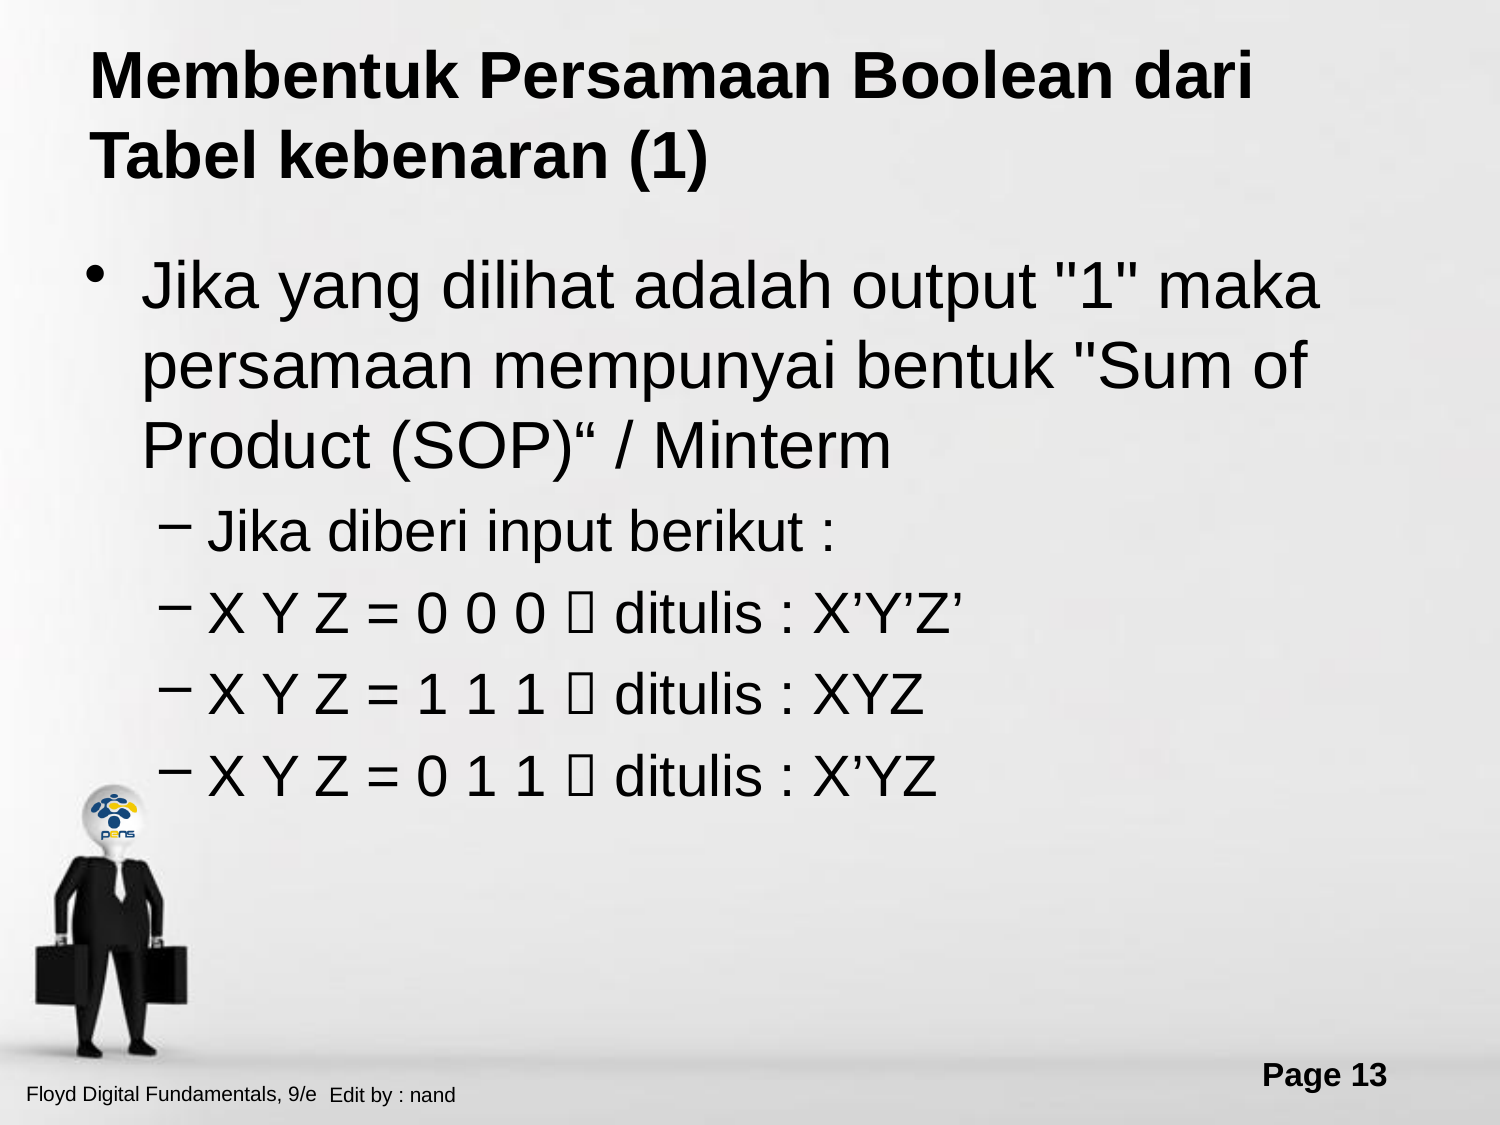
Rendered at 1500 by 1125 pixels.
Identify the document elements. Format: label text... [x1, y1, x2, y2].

title Membentuk Persamaan Boolean dari Tabel kebenaran (1) [75, 24, 1425, 200]
picture [0, 0, 1500, 1125]
list Jika yang dilihat adalah output "1" maka persamaan mempunyai bentuk "Sum of Product (SOP)“ / Minterm Jika diberi input berikut : X Y Z = 0 0 0  ditulis : X’Y’Z’ X Y Z = 1 1 1  ditulis : XYZ X Y Z = 0 1 1  ditulis : X’YZ [70, 234, 1421, 977]
